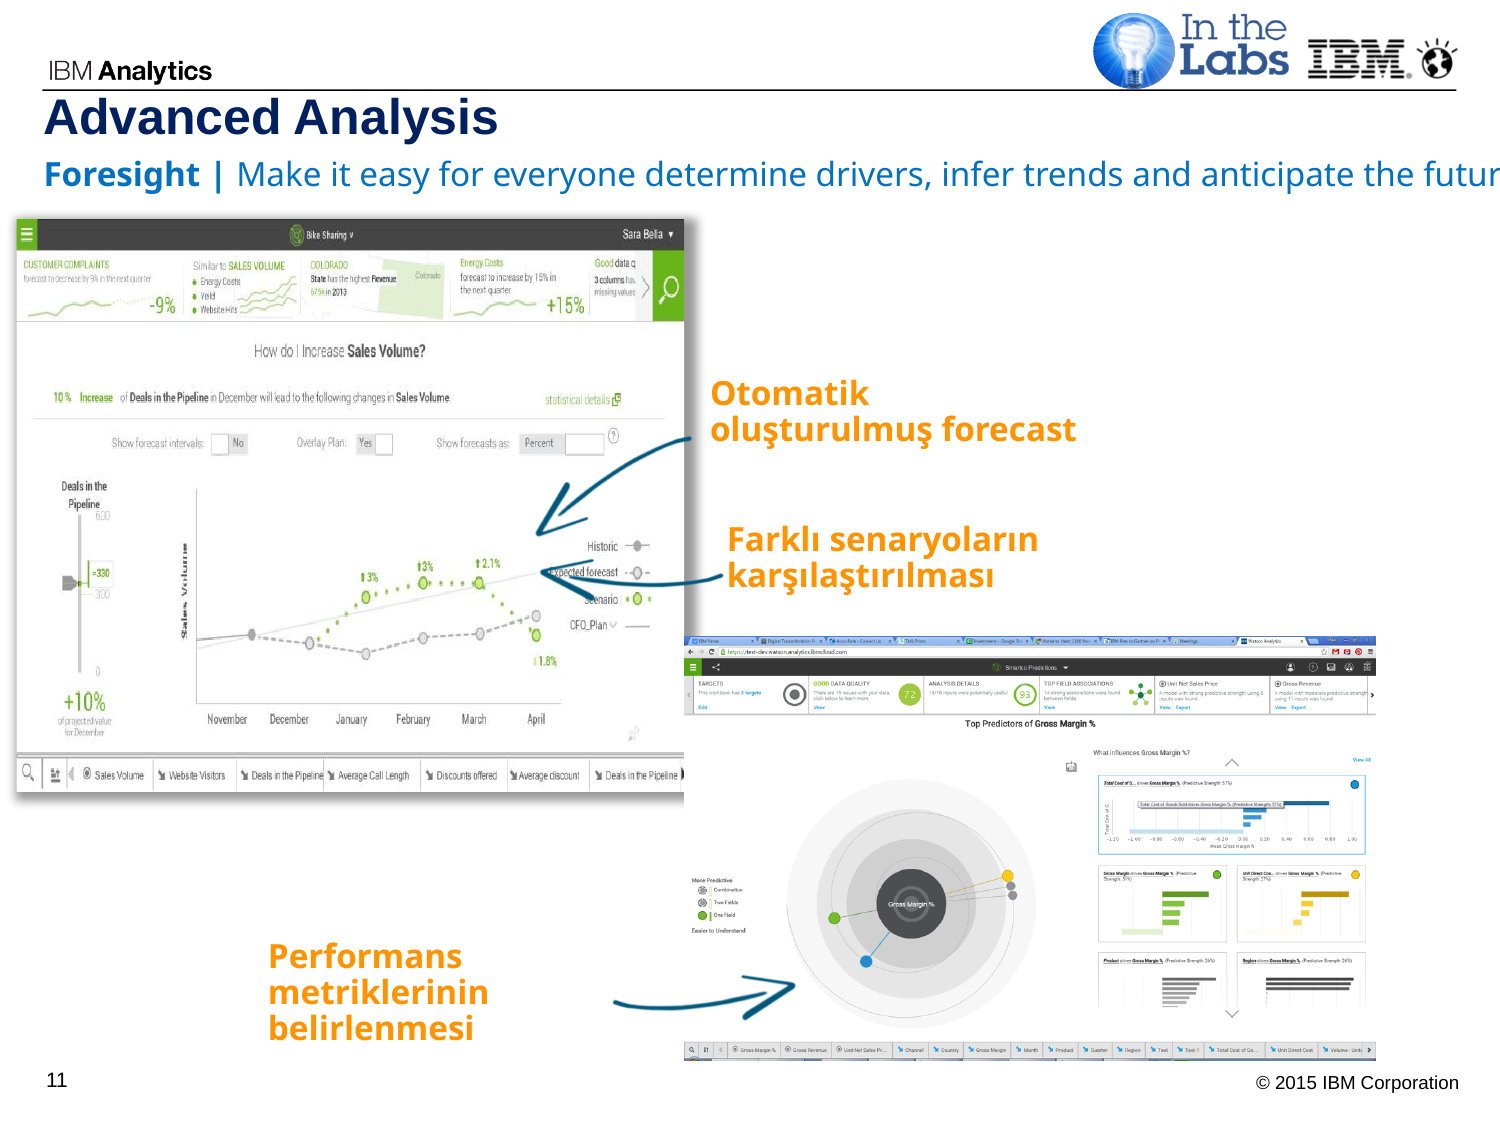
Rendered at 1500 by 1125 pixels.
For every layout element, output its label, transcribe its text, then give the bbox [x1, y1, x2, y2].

picture [31, 42, 230, 99]
picture [568, 461, 704, 511]
text_box [16, 219, 685, 792]
text_box Farklı senaryoların karşılaştırılması [726, 523, 1115, 595]
picture [522, 461, 628, 511]
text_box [1092, 12, 1289, 90]
text_box Performans metriklerinin belirlenmesi [267, 939, 656, 1048]
picture [1294, 24, 1469, 91]
picture [540, 574, 586, 599]
text_box Otomatik oluşturulmuş forecast [709, 377, 1098, 449]
picture [613, 636, 1377, 1061]
text_box Advanced Analysis Foresight | Make it easy for everyone determine drivers, infer trends and anticipate the future [43, 91, 1500, 230]
picture [540, 550, 722, 599]
